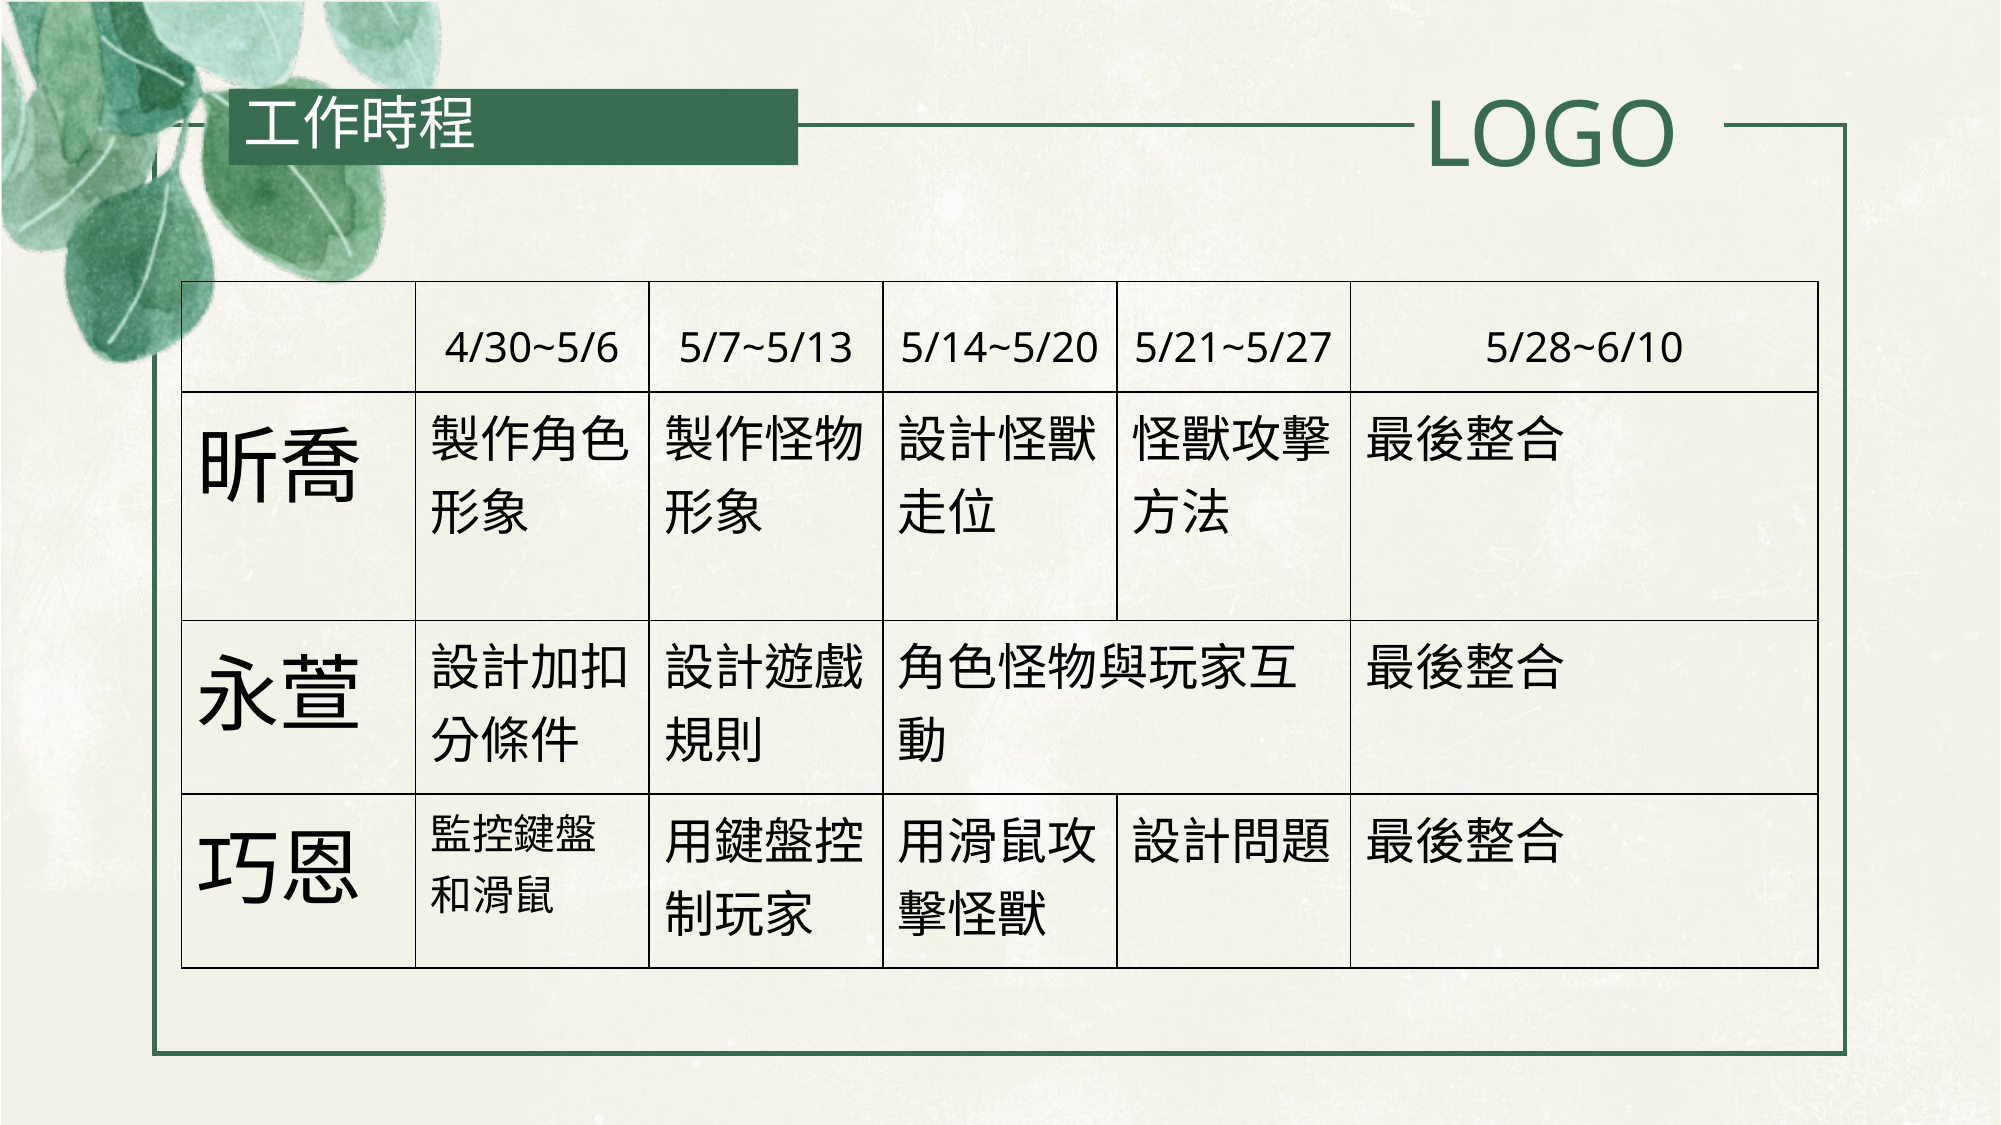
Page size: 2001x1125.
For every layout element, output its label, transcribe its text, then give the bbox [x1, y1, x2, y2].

table_cell 永萱 [182, 621, 415, 793]
table_cell 最後整合 [1351, 621, 1817, 793]
table_header 4/30~5/6 [416, 282, 648, 391]
table_cell 監控鍵盤和滑鼠 [416, 795, 648, 967]
table_header [182, 282, 415, 391]
title 工作時程 [228, 88, 793, 164]
table_cell 角色怪物與玩家互動 [884, 621, 1350, 793]
table_cell 製作角色形象 [416, 393, 648, 620]
table_cell 用滑鼠攻擊怪獸 [884, 795, 1116, 967]
table_cell 用鍵盤控制玩家 [650, 795, 882, 967]
table_cell 巧恩 [182, 795, 415, 967]
table_header 5/14~5/20 [884, 282, 1116, 391]
table_cell 製作怪物形象 [650, 393, 882, 620]
table_cell 最後整合 [1351, 393, 1817, 620]
picture [0, 0, 2000, 1125]
table_header 5/21~5/27 [1118, 282, 1350, 391]
table_cell 昕喬 [182, 393, 415, 620]
table_cell 設計加扣分條件 [416, 621, 648, 793]
table_header 5/28~6/10 [1351, 282, 1817, 391]
table_header 5/7~5/13 [650, 282, 882, 391]
table_cell 最後整合 [1351, 795, 1817, 967]
table_cell 設計怪獸走位 [884, 393, 1116, 620]
table_cell 設計問題 [1118, 795, 1350, 967]
table_cell 怪獸攻擊方法 [1118, 393, 1350, 620]
table_cell 設計遊戲規則 [650, 621, 882, 793]
